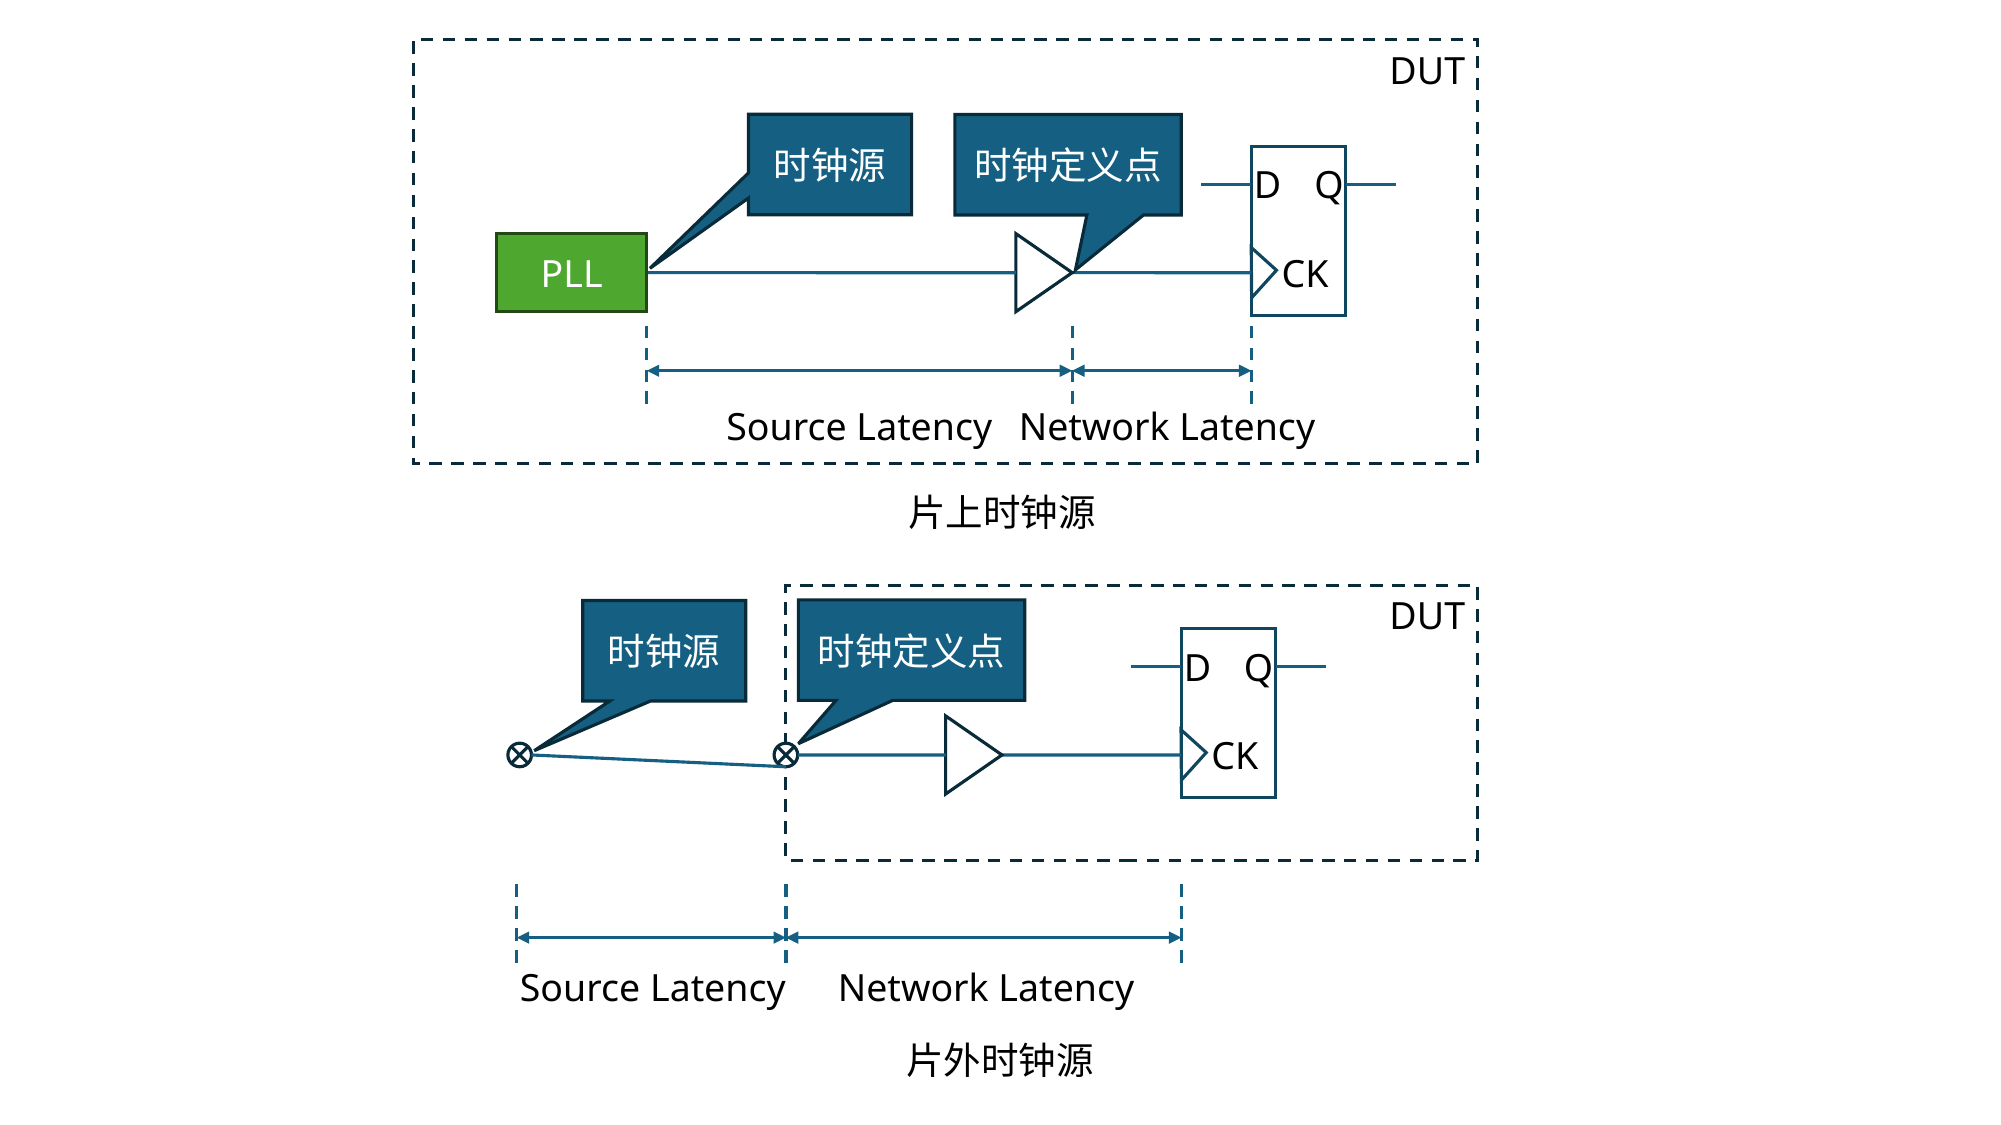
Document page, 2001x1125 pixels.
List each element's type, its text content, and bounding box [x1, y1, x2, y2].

text_box [412, 38, 1479, 465]
text_box DUT [1374, 585, 1480, 645]
text_box [784, 584, 1479, 862]
text_box [772, 741, 800, 769]
text_box Network Latency [823, 956, 1150, 1017]
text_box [1233, 145, 1359, 317]
text_box 片上时钟源 [893, 482, 1111, 542]
text_box 片外时钟源 [891, 1029, 1109, 1090]
text_box Source Latency [505, 956, 801, 1017]
text_box 时钟定义点 [953, 112, 1183, 272]
text_box [506, 741, 533, 769]
text_box DUT [1374, 39, 1480, 100]
text_box Source Latency [711, 395, 1003, 456]
text_box 时钟源 [648, 112, 914, 270]
text_box Network Latency [1003, 395, 1331, 456]
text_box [1163, 627, 1289, 799]
text_box 时钟源 [533, 598, 748, 753]
text_box 时钟定义点 [796, 598, 1027, 746]
